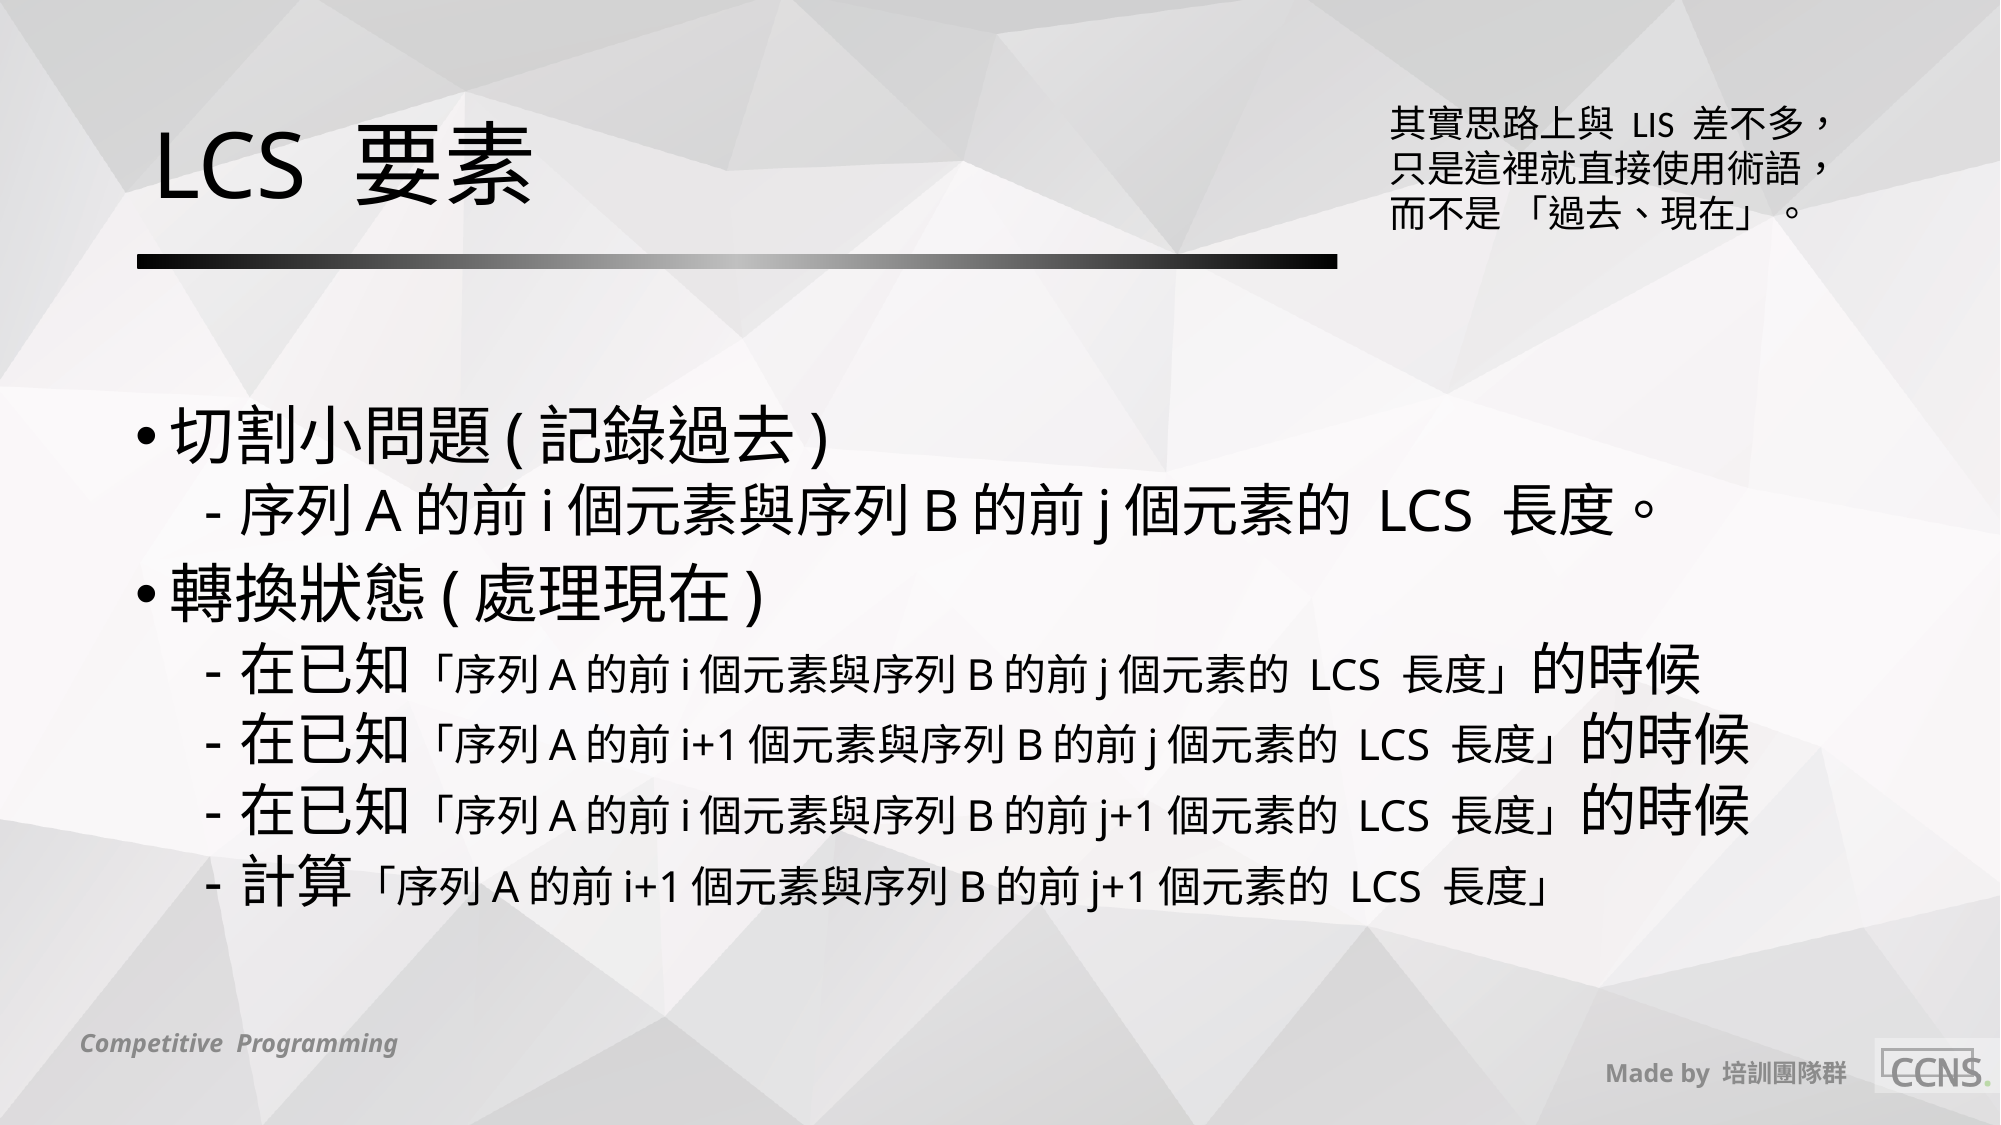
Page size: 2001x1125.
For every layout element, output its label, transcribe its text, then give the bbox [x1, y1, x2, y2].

list 切割小問題(記錄過去) 序列A的前i個元素與序列B的前j個元素的 LCS 長度。 轉換狀態(處理現在) 在已知「序列A的前i個元素與序列B的前j個元素的 LCS 長度」的時候 在已知「序列A的前i+1個元素與序列B的前j個元素的 LCS 長度」的時候 在已知「序列A的前i個元素與序列B的前j+1個元素的 LCS 長度」的時候 計算「序列A的前i+1個元素與序列B的前j+1個元素的 LCS 長度」 [120, 396, 1845, 1012]
title LCS 要素 [137, 59, 1863, 278]
text_box 其實思路上與 LIS 差不多，只是這裡就直接使用術語，而不是 「過去、現在」。 [1374, 92, 1863, 243]
picture [0, 0, 2000, 1125]
